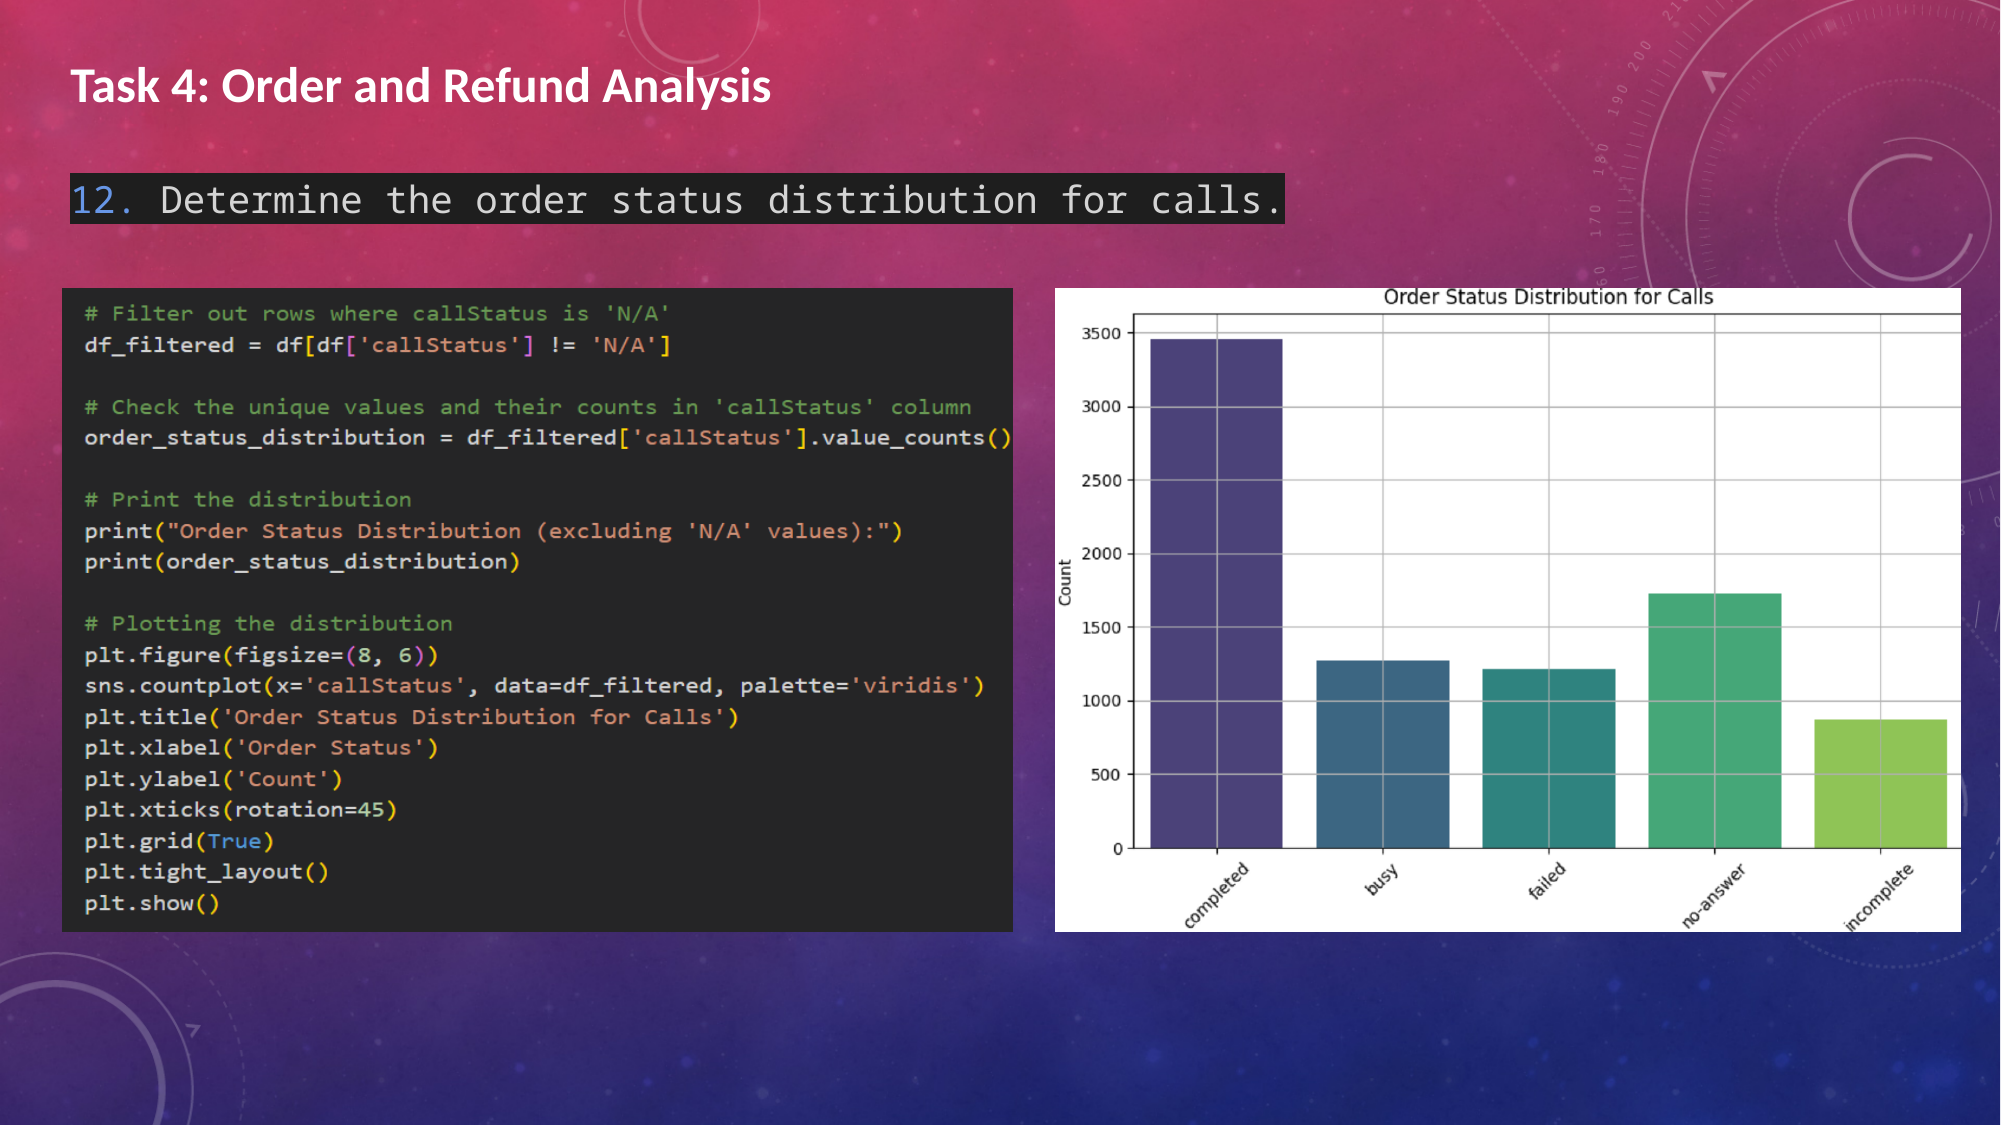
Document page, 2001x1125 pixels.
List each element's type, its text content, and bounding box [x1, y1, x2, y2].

picture [0, 0, 2001, 1125]
text_box Task 4: Order and Refund Analysis [55, 45, 1167, 121]
text_box 12. Determine the order status distribution for calls. [55, 168, 1787, 274]
